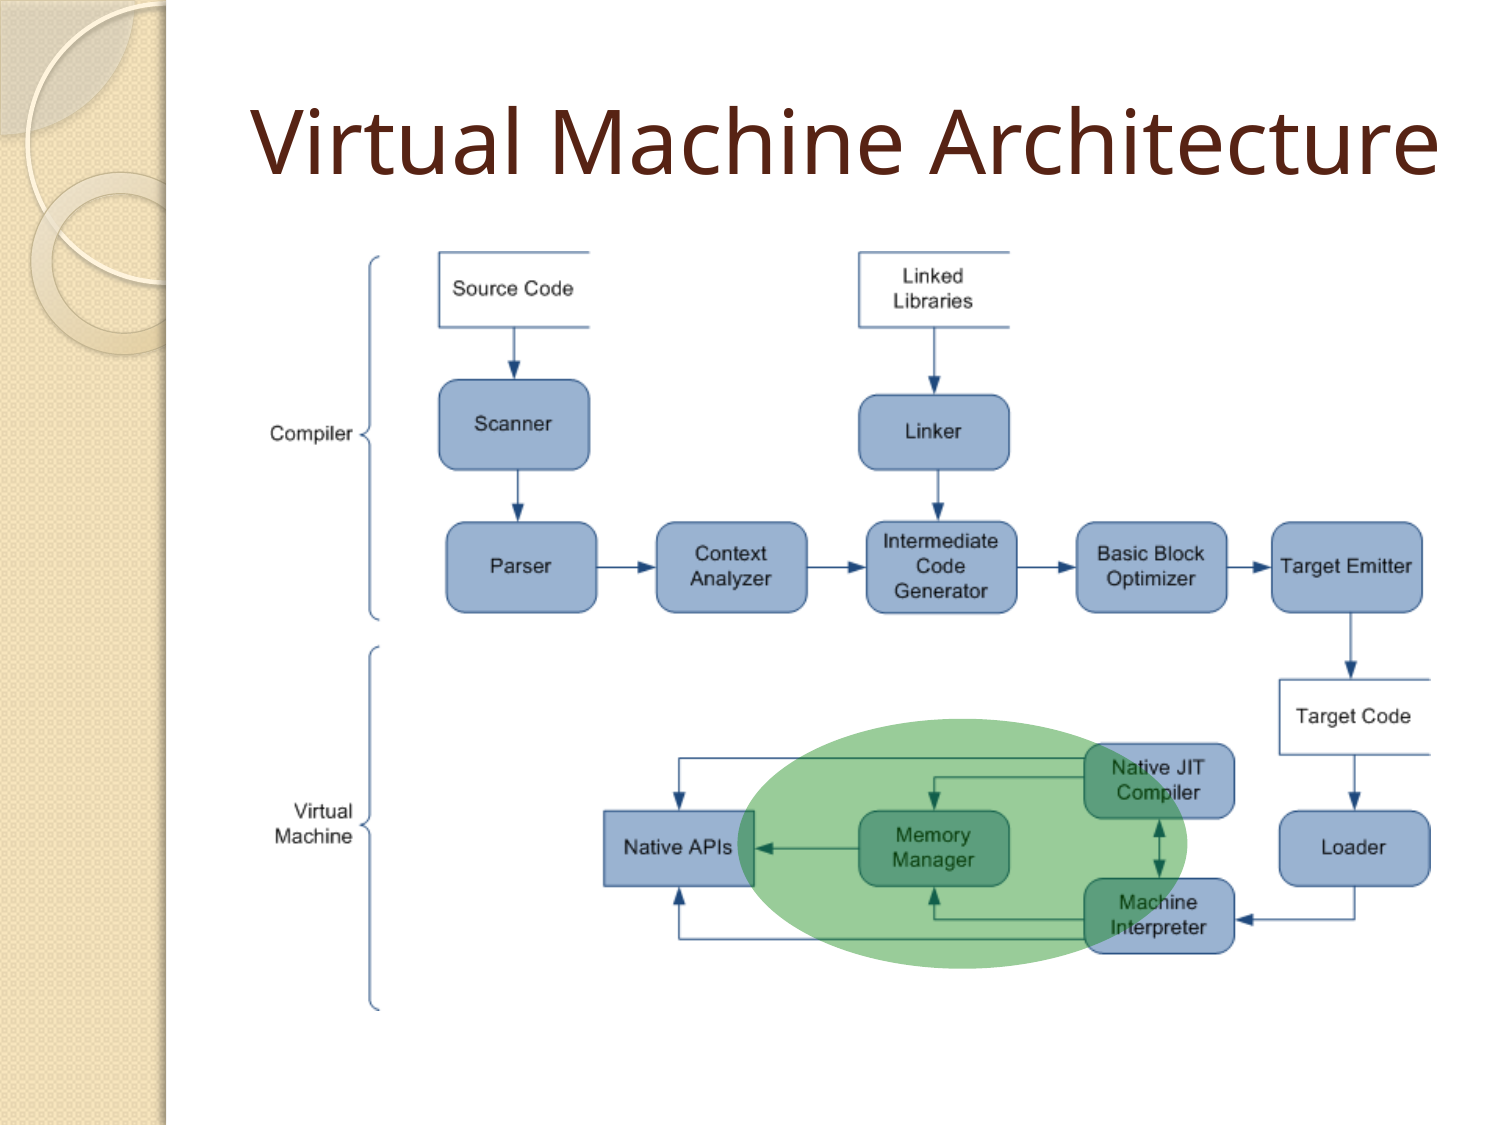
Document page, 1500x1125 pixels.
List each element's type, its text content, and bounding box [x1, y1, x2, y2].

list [270, 251, 1431, 1012]
title Virtual Machine Architecture [235, 45, 1466, 233]
